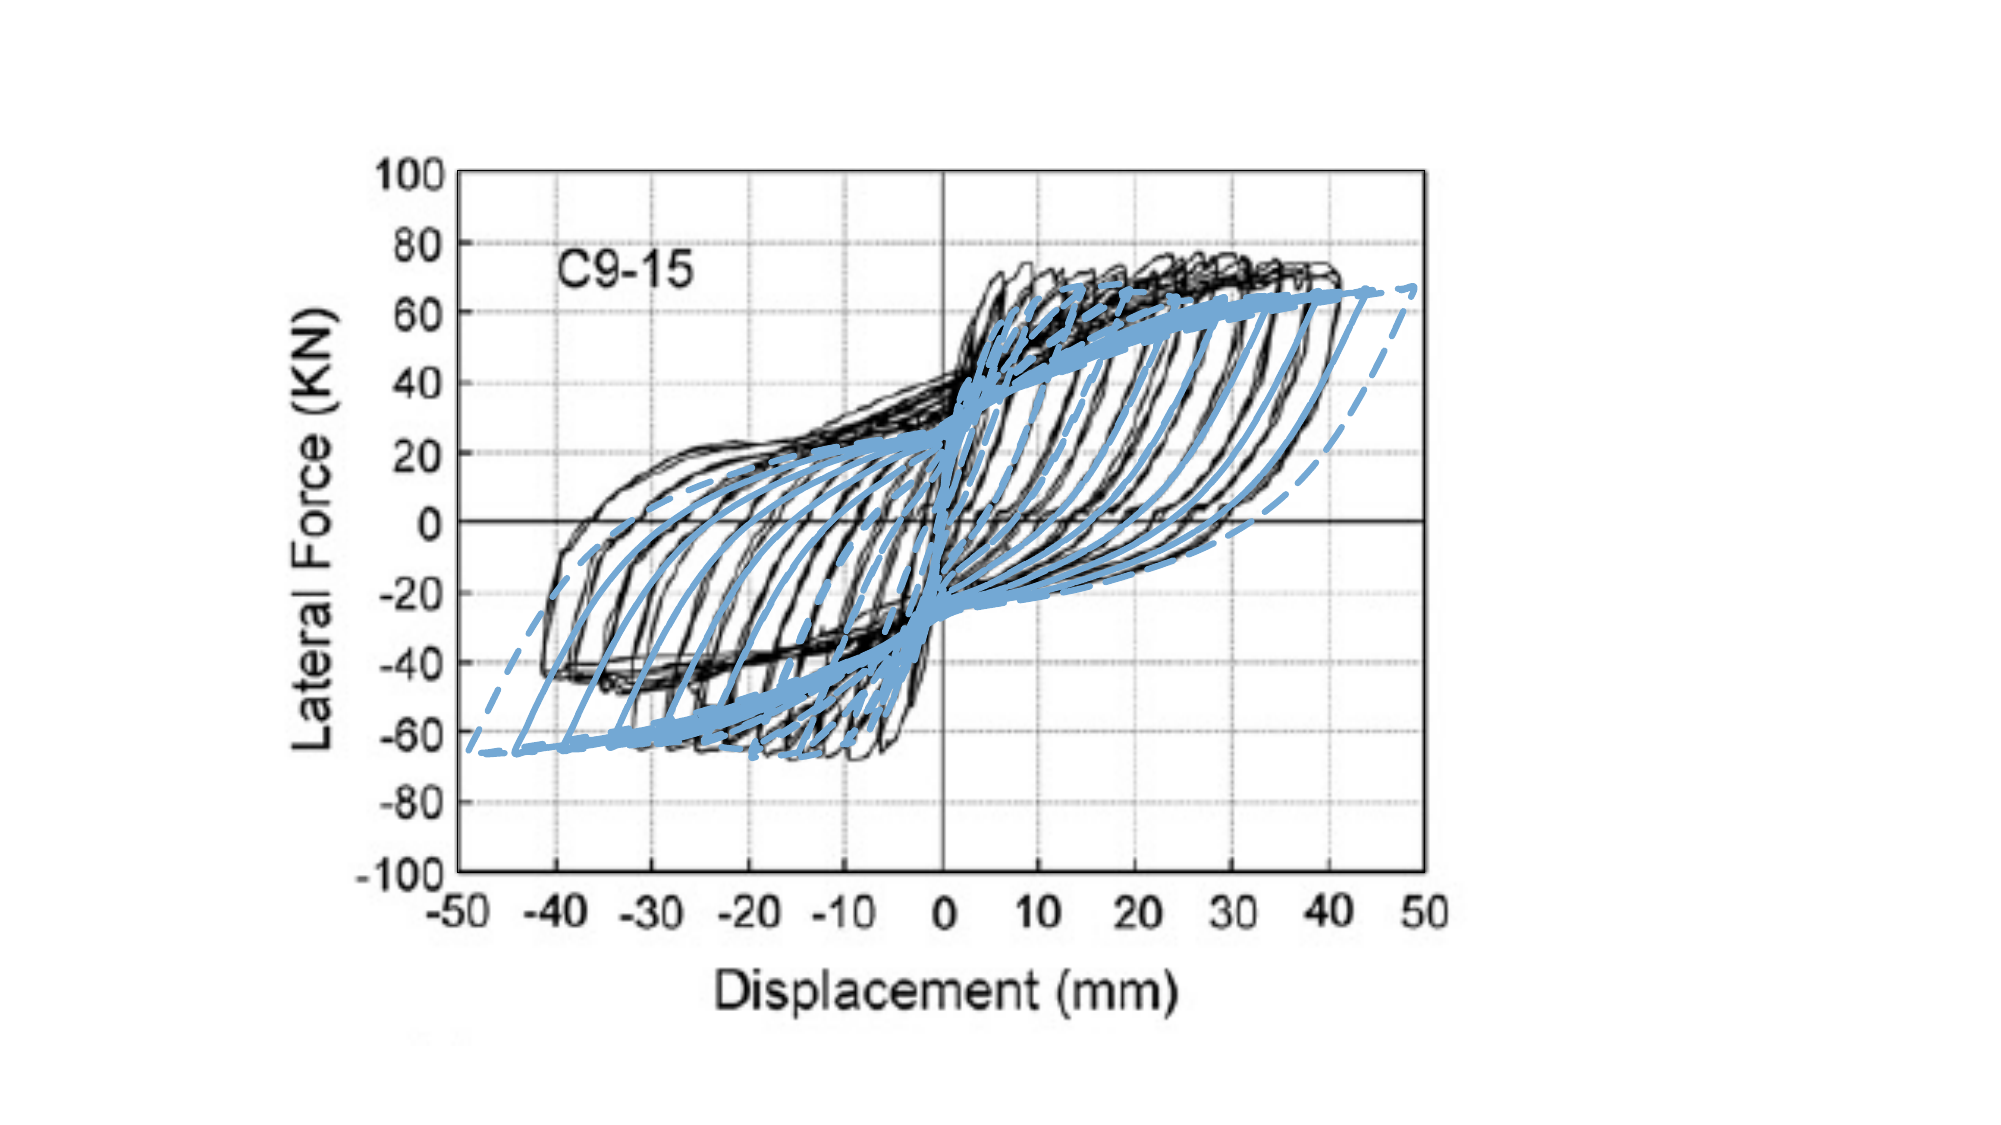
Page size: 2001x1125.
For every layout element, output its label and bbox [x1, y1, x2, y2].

text_box [252, 51, 1502, 1046]
